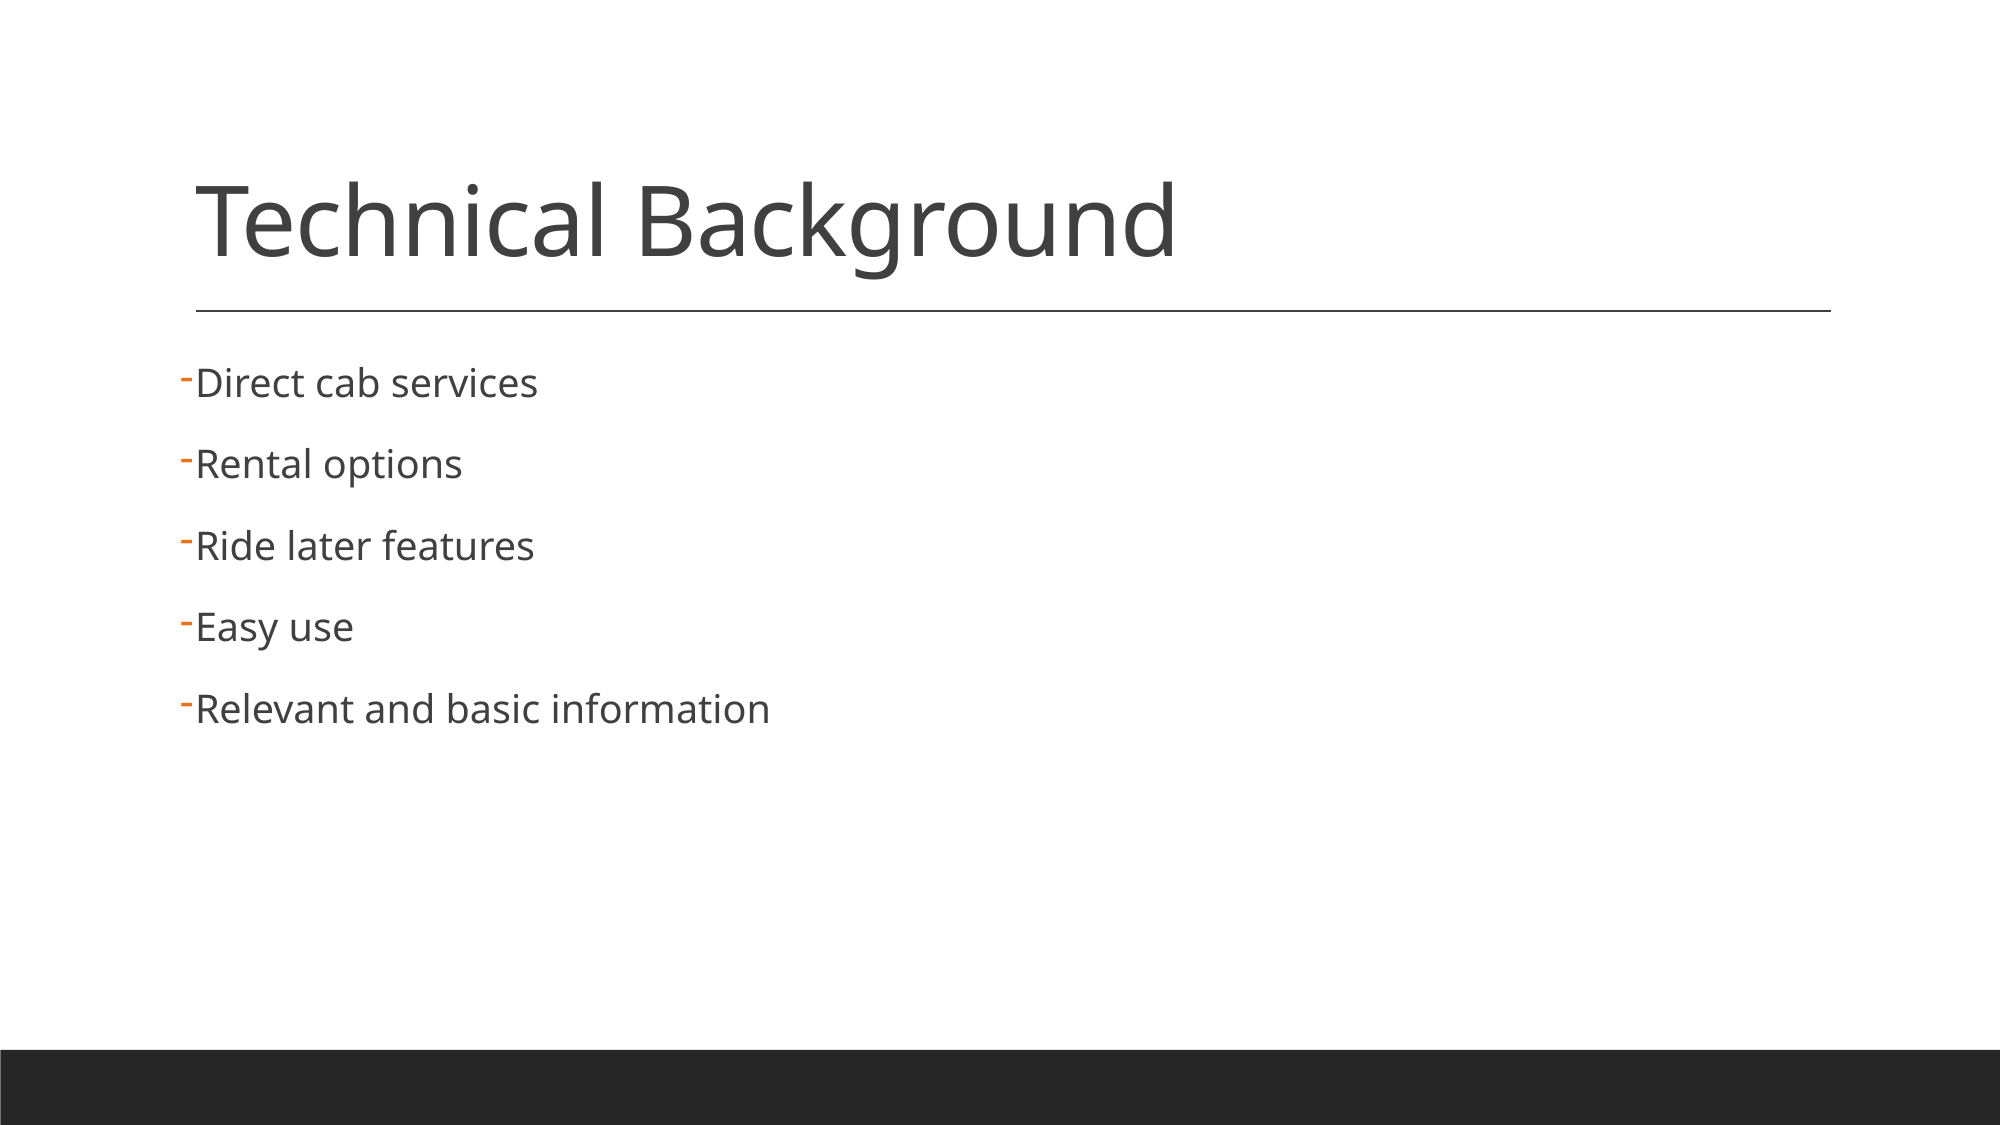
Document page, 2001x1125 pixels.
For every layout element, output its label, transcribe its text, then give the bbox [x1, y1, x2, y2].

list Direct cab services Rental options Ride later features Easy use Relevant and basic information [180, 345, 1830, 963]
title Technical Background [180, 47, 1830, 285]
